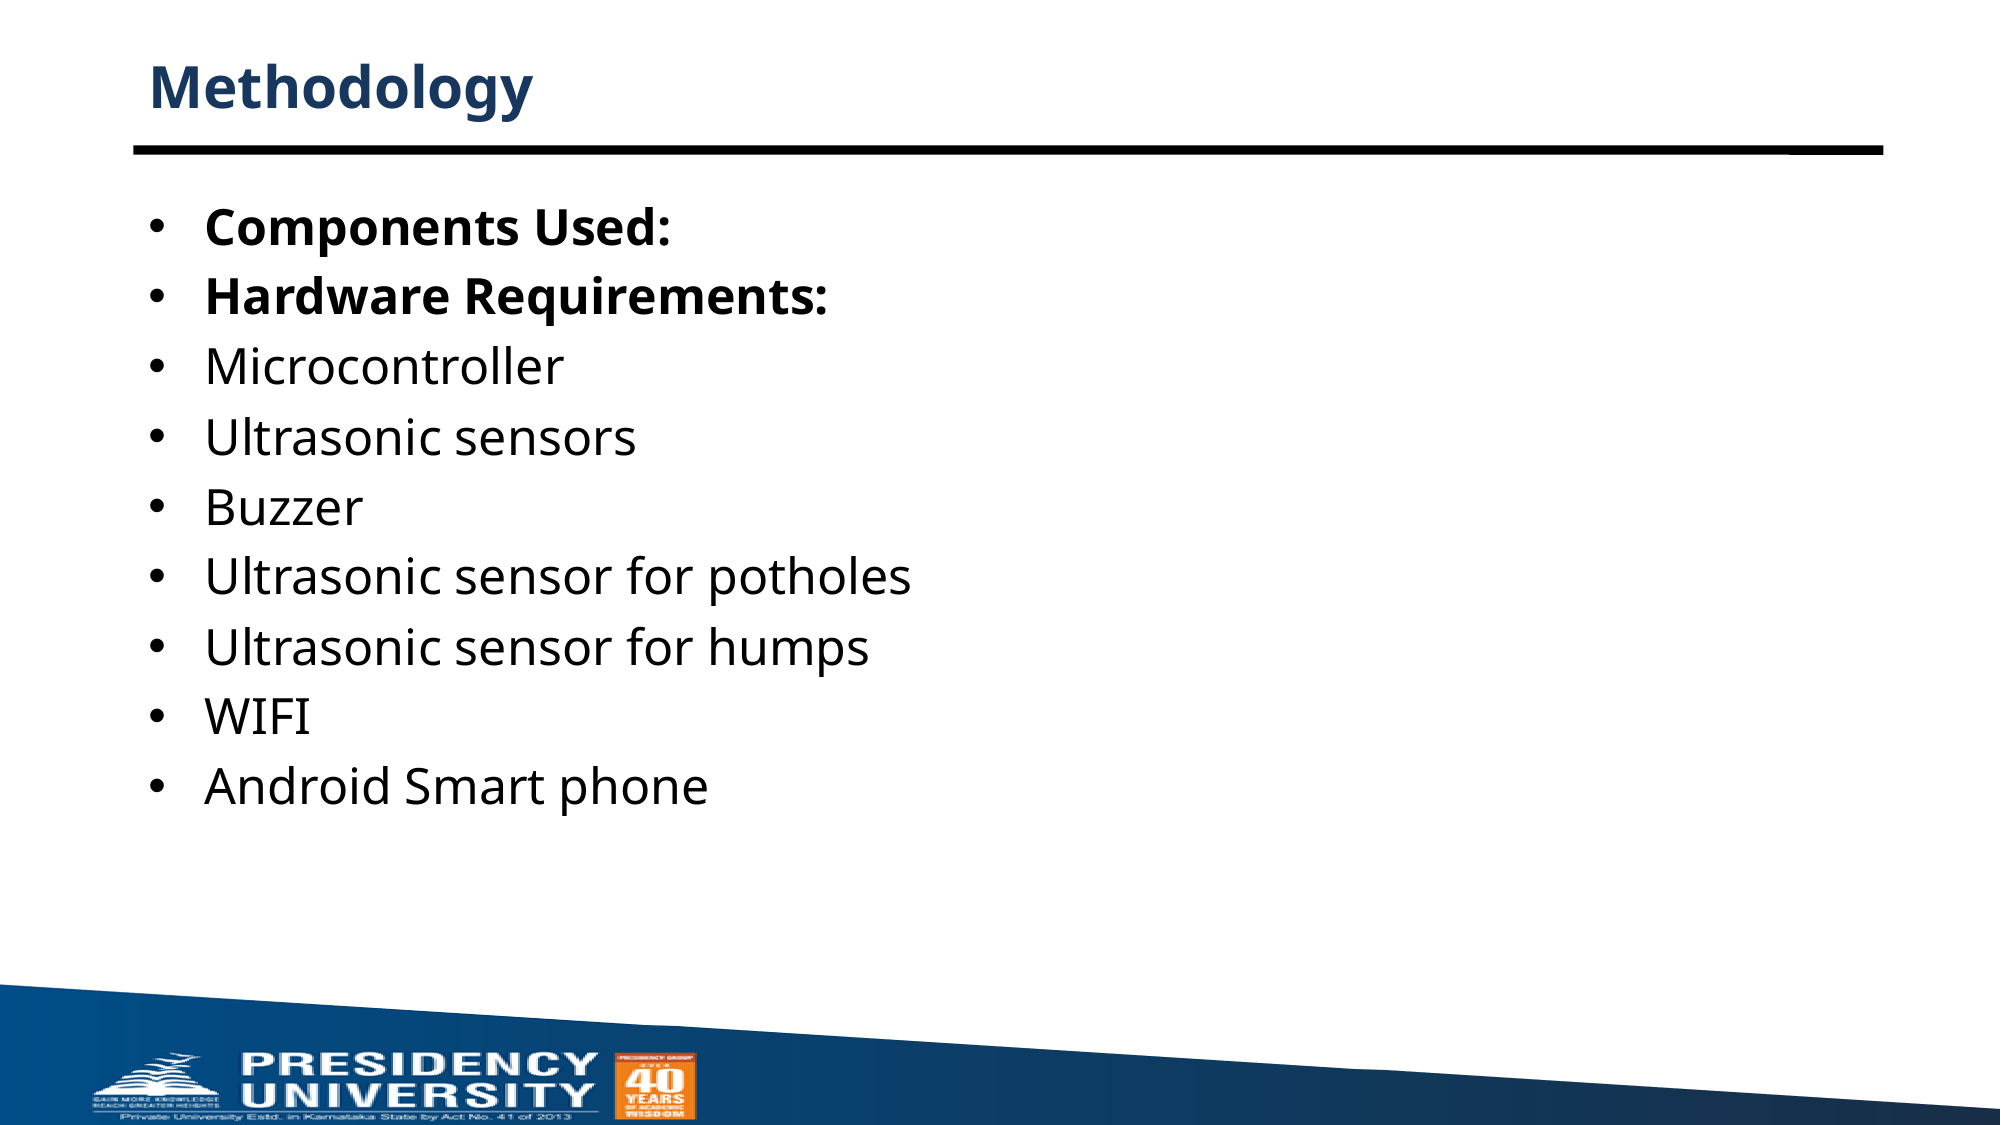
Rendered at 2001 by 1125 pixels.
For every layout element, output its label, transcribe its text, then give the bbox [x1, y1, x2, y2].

title Methodology [133, 45, 1884, 125]
list Components Used: Hardware Requirements: Microcontroller Ultrasonic sensors Buzzer Ultrasonic sensor for potholes Ultrasonic sensor for humps WIFI Android Smart phone [133, 187, 1884, 1000]
picture [0, 982, 2000, 1125]
